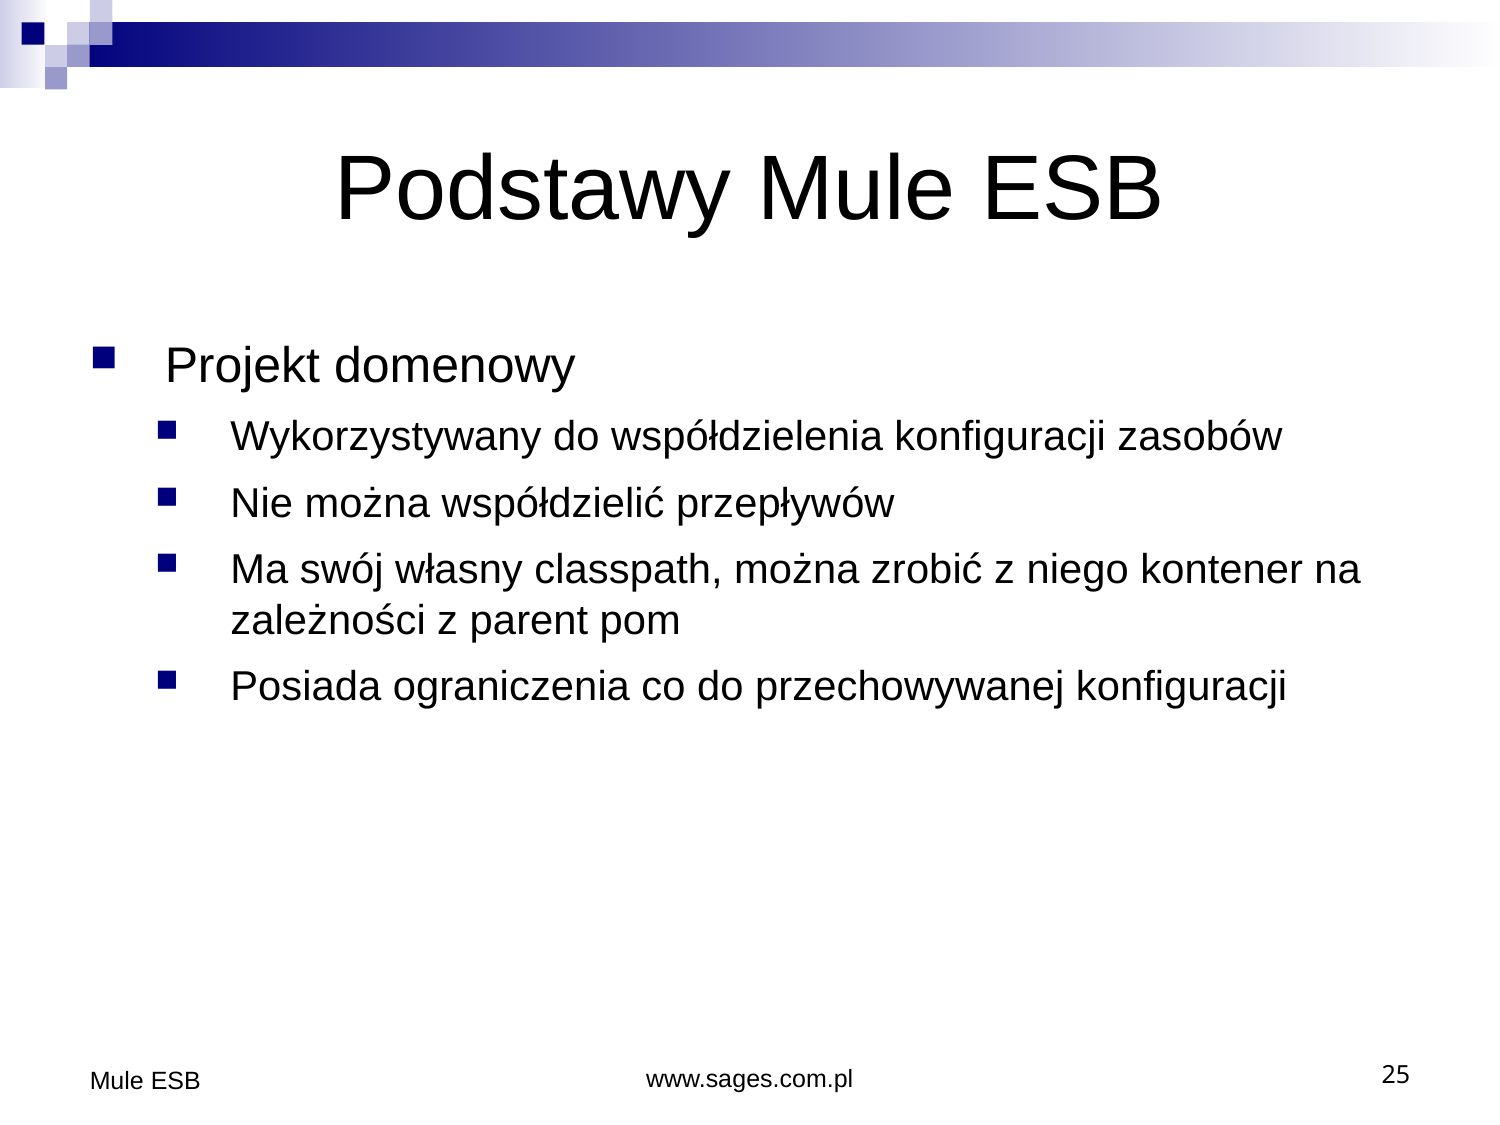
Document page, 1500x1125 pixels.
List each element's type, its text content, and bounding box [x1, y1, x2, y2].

text_box Podstawy Mule ESB [74, 70, 1425, 296]
text_box Mule ESB [75, 1024, 425, 1103]
text_box 25 [1074, 1024, 1425, 1100]
text_box www.sages.com.pl [512, 1024, 988, 1100]
text_box Projekt domenowy Wykorzystywany do współdzielenia konfiguracji zasobów Nie można współdzielić przepływów Ma swój własny classpath, można zrobić z niego kontener na zależności z parent pom Posiada ograniczenia co do przechowywanej konfiguracji [74, 324, 1425, 963]
